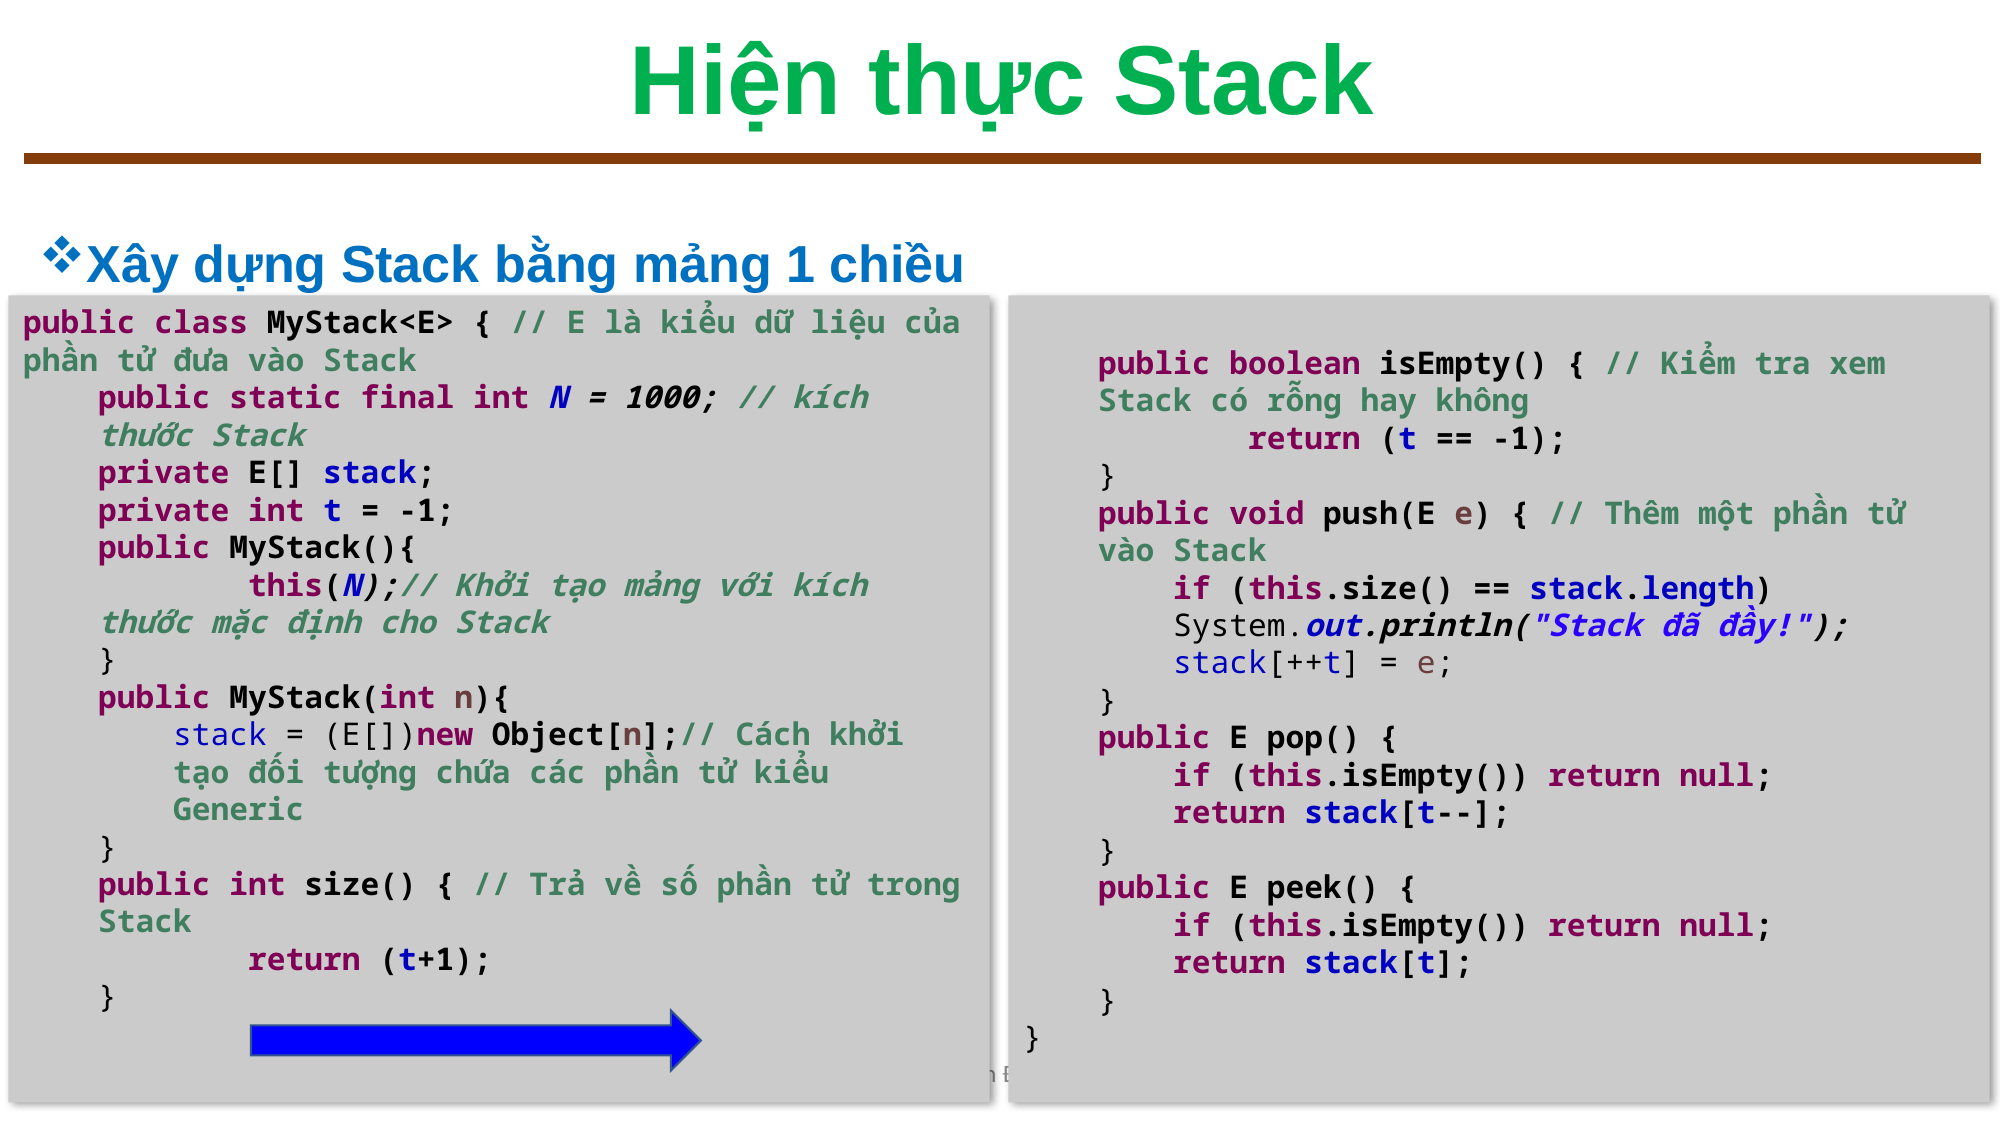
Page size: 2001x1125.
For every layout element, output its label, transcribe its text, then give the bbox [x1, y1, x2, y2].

list Xây dựng Stack bằng mảng 1 chiều [24, 204, 1982, 1112]
title Hiện thực Stack [24, 22, 1982, 144]
text_box public class MyStack<E> { // E là kiểu dữ liệu của phần tử đưa vào Stack public static final int N = 1000; // kích thước Stack private E[] stack; private int t = -1; public MyStack(){ this(N);// Khởi tạo mảng với kích thước mặc định cho Stack } public MyStack(int n){ stack = (E[])new Object[n];// Cách khởi tạo đối tượng chứa các phần tử kiểu Generic } public int size() { // Trả về số phần tử trong Stack return (t+1); } [7, 294, 991, 1103]
text_box public boolean isEmpty() { // Kiểm tra xem Stack có rỗng hay không return (t == -1); } public void push(E e) { // Thêm một phần tử vào Stack if (this.size() == stack.length) System.out.println("Stack đã đầy!"); stack[++t] = e; } public E pop() { if (this.isEmpty()) return null; return stack[t--]; } public E peek() { if (this.isEmpty()) return null; return stack[t]; } } [1007, 294, 1991, 1103]
text_box [249, 1007, 703, 1073]
